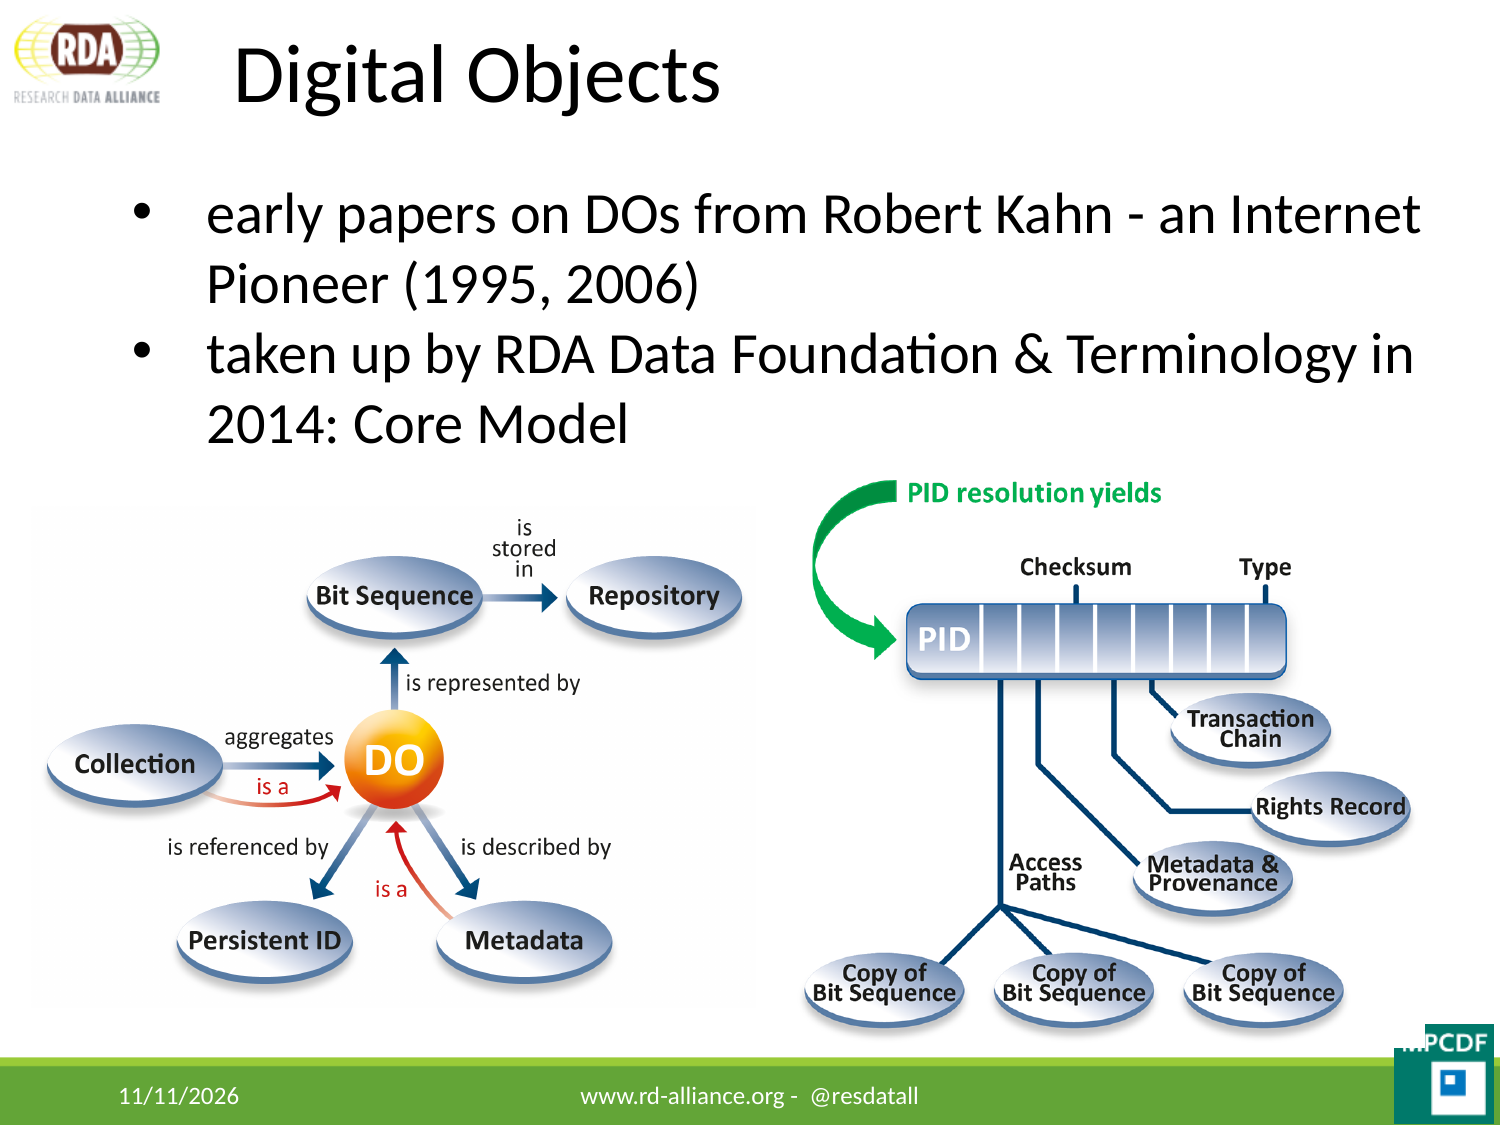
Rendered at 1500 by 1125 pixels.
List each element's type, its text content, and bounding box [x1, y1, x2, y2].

footer www.rd-alliance.org - @resdatall [496, 1065, 1004, 1125]
text_box Digital Objects [218, 11, 1412, 126]
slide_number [103, 1065, 441, 1125]
picture [0, 0, 1500, 1125]
text_box early papers on DOs from Robert Kahn - an Internet Pioneer (1995, 2006) taken up by RDA Data Foundation & Terminology in 2014: Core Model [117, 167, 1485, 463]
